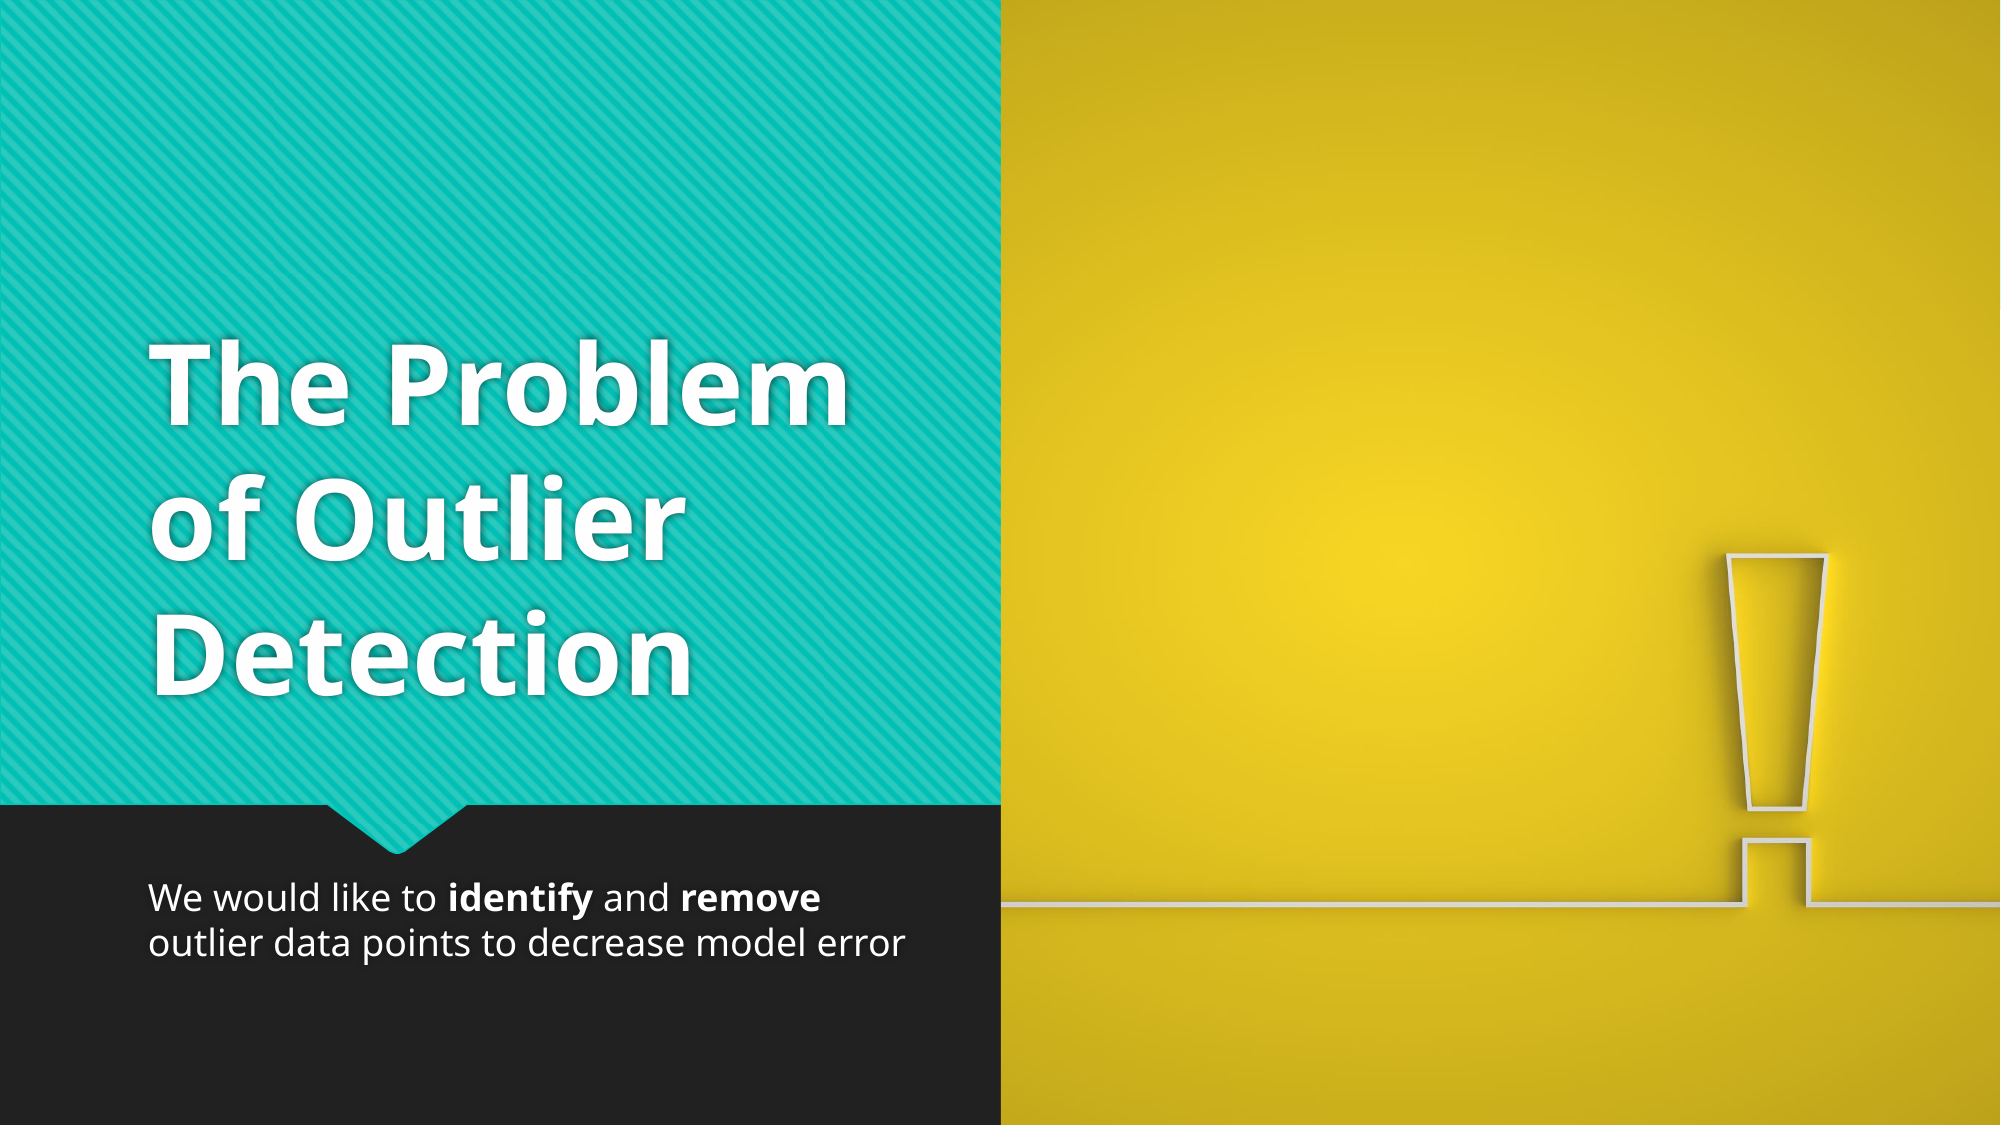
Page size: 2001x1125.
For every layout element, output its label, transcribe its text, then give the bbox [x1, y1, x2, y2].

title The Problem of Outlier Detection [132, 104, 947, 726]
text_box [0, 0, 1000, 854]
list We would like to identify and remove outlier data points to decrease model error [132, 866, 947, 996]
picture [1000, 0, 2000, 1125]
